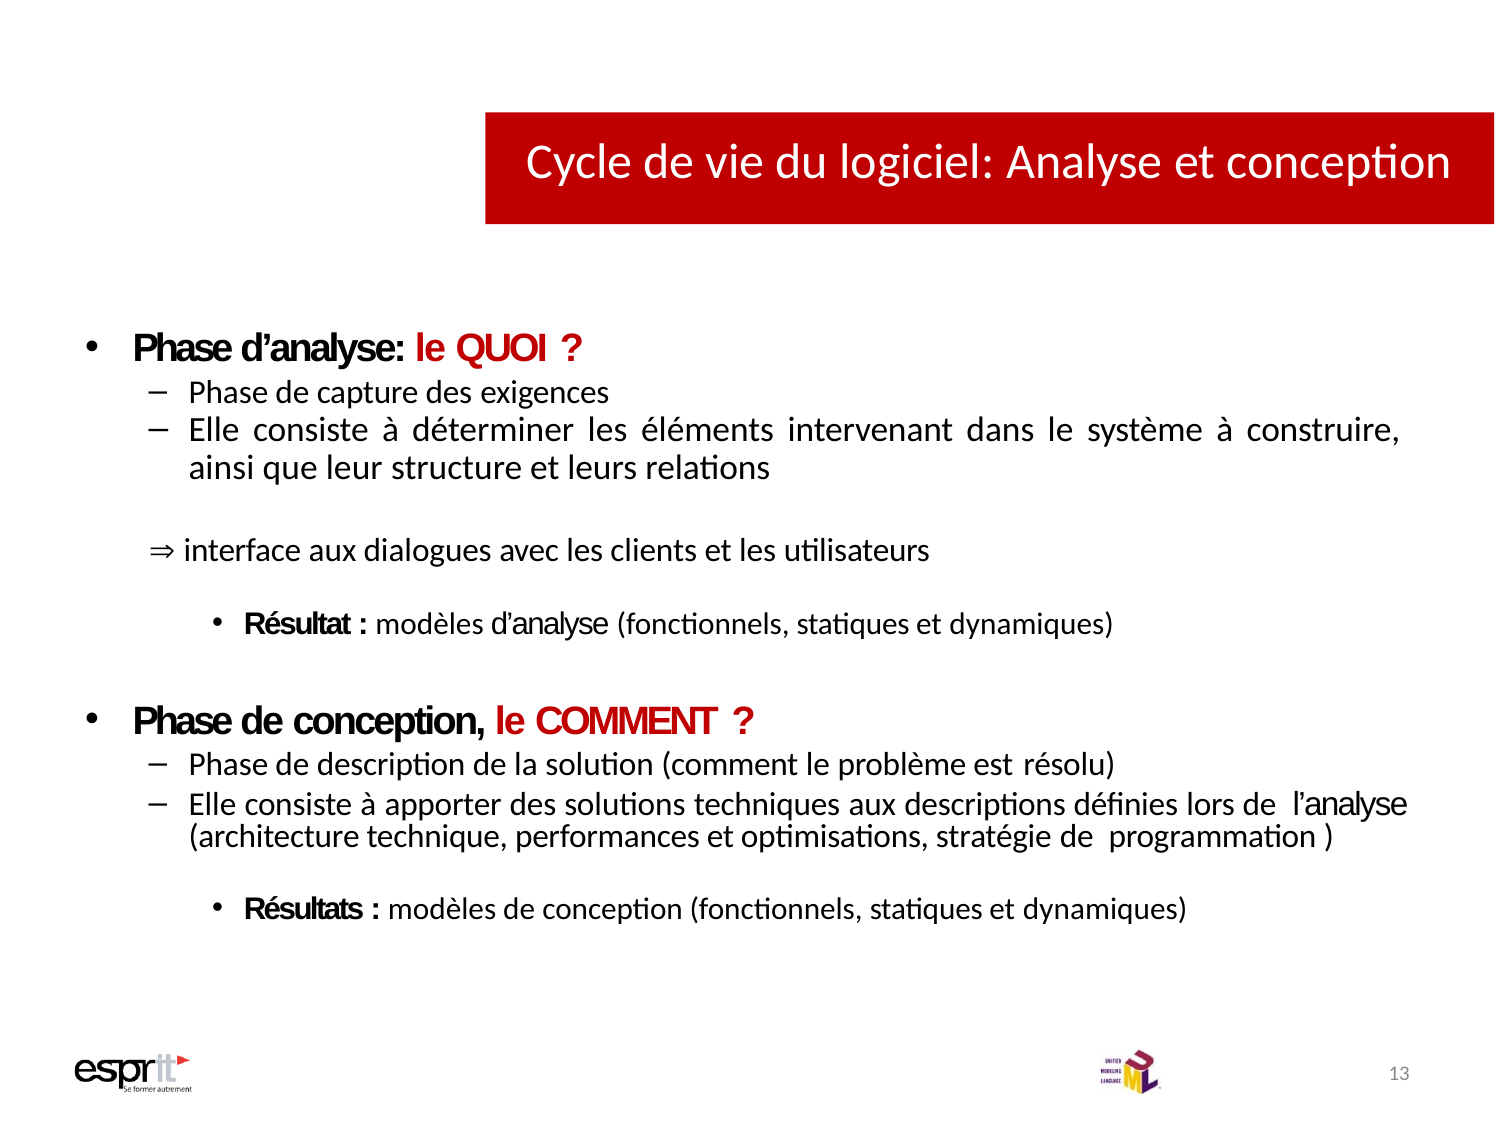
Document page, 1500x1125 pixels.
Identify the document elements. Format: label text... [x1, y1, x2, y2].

title Cycle de vie du logiciel: Analyse et conception [524, 126, 1457, 317]
text_box Phase d’analyse: le QUOI ? Phase de capture des exigences Elle consiste à déterminer les éléments intervenant dans le système à construire, ainsi que leur structure et leurs relations  interface aux dialogues avec les clients et les utilisateurs Résultat : modèles d’analyse (fonctionnels, statiques et dynamiques) Phase de conception, le COMMENT ? Phase de description de la solution (comment le problème est résolu) Elle consiste à apporter des solutions techniques aux descriptions définies lors de l’analyse (architecture technique, performances et optimisations, stratégie de programmation ) Résultats : modèles de conception (fonctionnels, statiques et dynamiques) [83, 320, 1408, 926]
text_box 13 [1386, 1056, 1413, 1085]
picture [1100, 1049, 1162, 1094]
text_box [485, 112, 1495, 225]
picture [74, 1054, 192, 1092]
